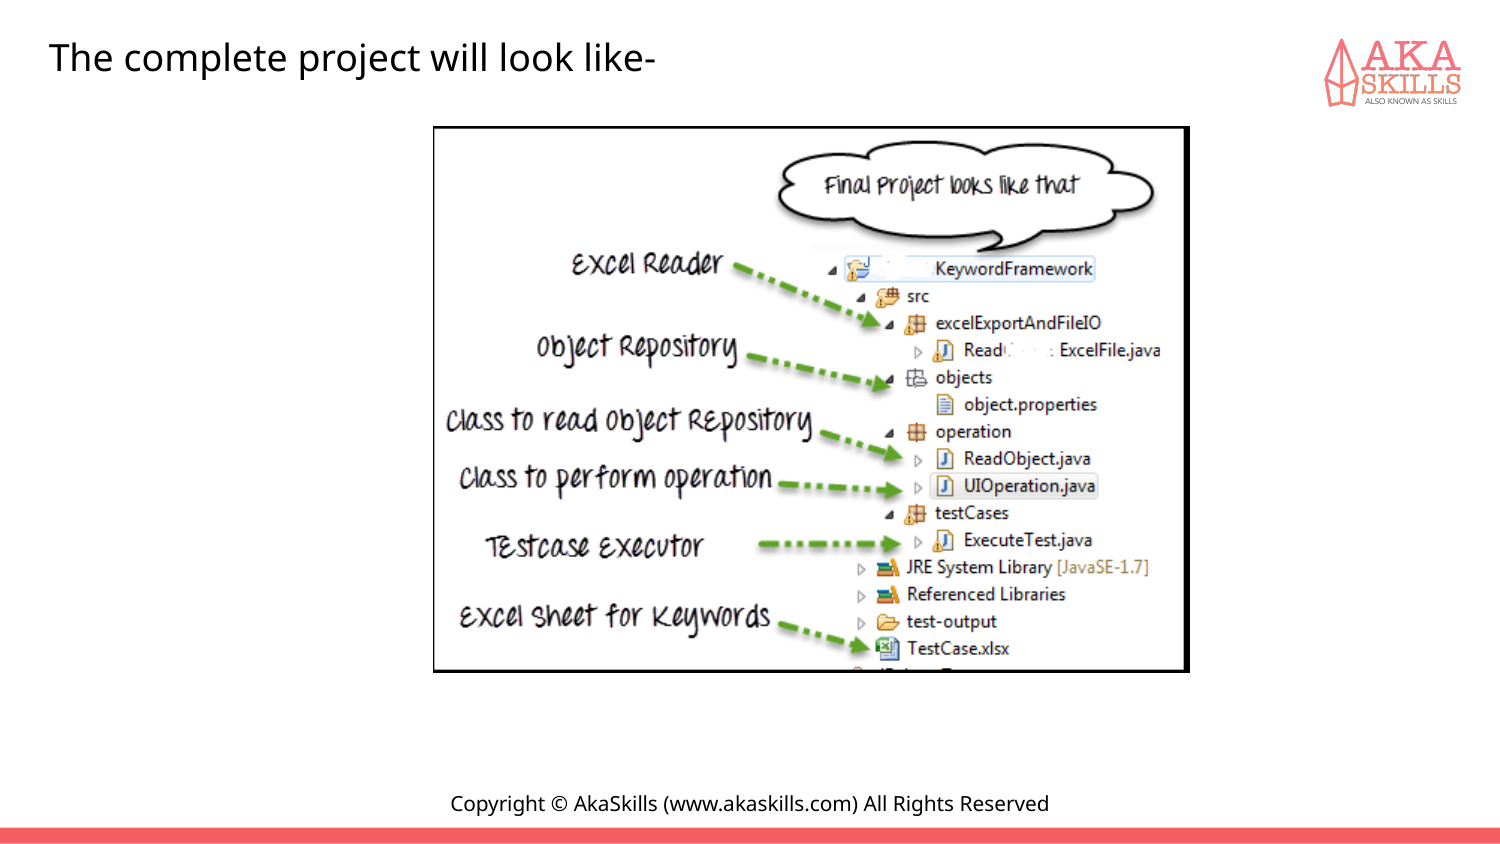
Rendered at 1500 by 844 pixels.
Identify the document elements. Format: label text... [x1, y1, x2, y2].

picture [1449, 33, 1469, 114]
picture [433, 126, 1190, 673]
list The complete project will look like- [33, 19, 1449, 813]
